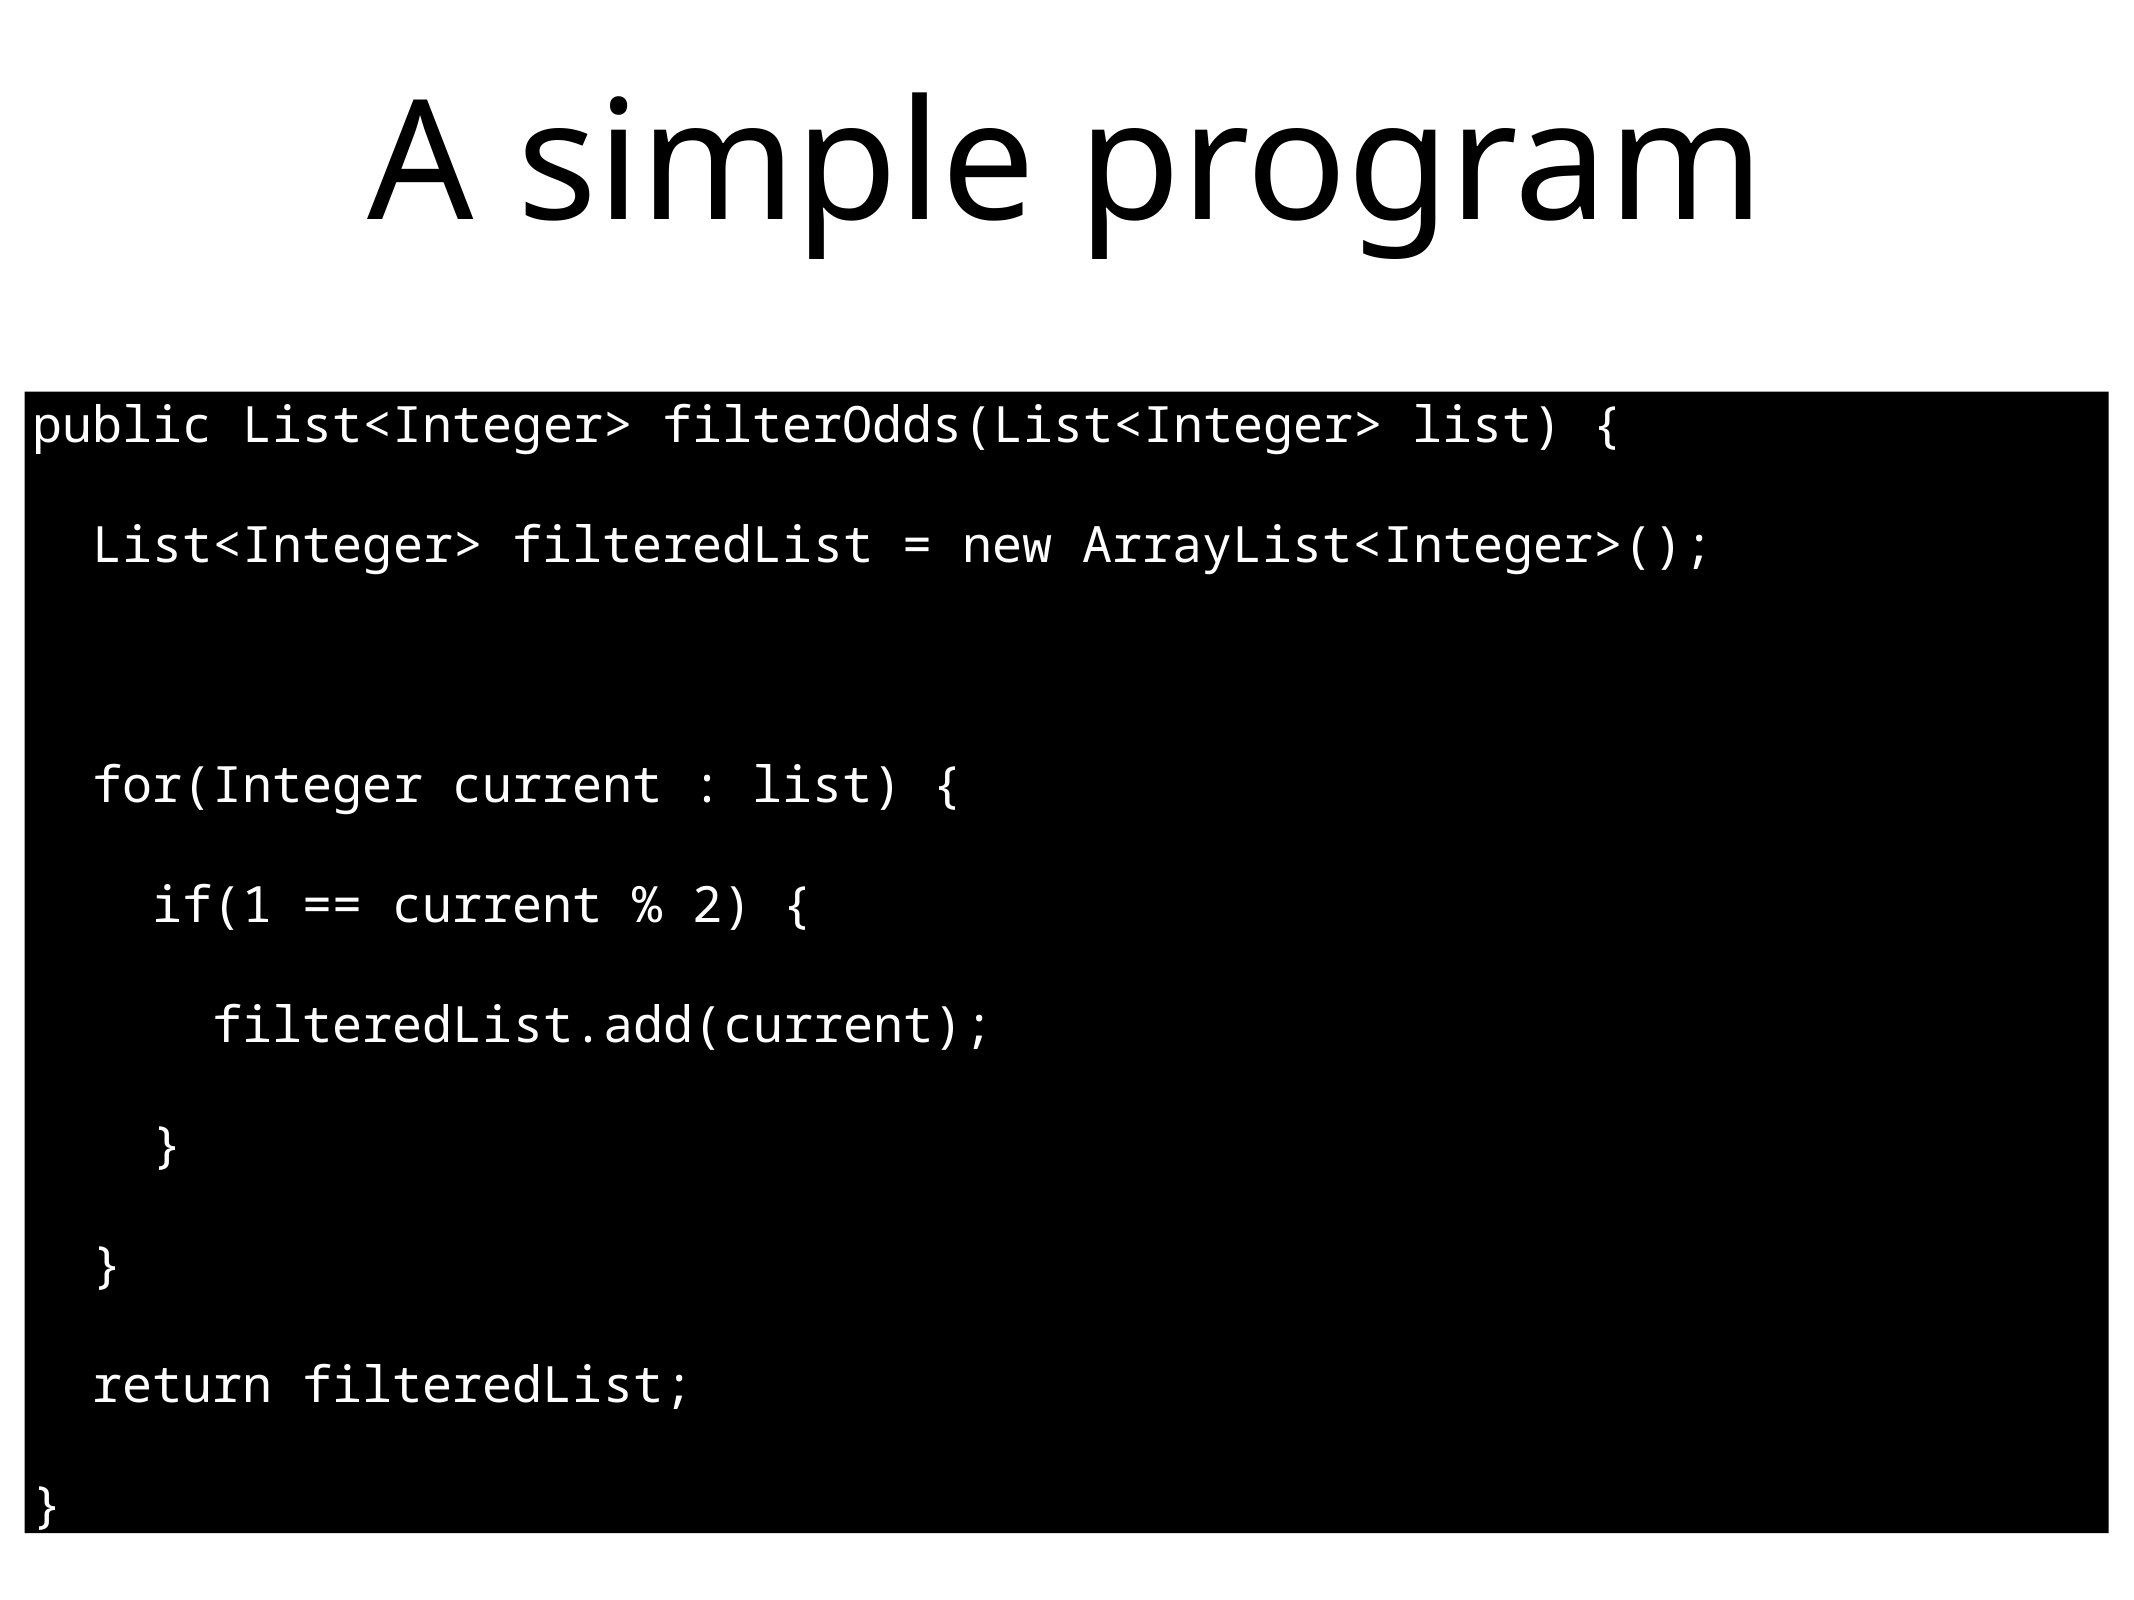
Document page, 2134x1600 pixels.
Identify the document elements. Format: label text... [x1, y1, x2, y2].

list ​public​ List<Integer> filterOdds(List<Integer> list) { ​ List<Integer> filteredList = ​new​ ArrayList<Integer>(); ​ ​ ​for​(Integer current : list) { ​ ​if​(1 == current % 2) { ​ filteredList.add(current); ​ } ​ } ​ ​return​ filteredList; ​ } [24, 391, 2110, 1534]
title A simple program [155, 41, 1978, 266]
